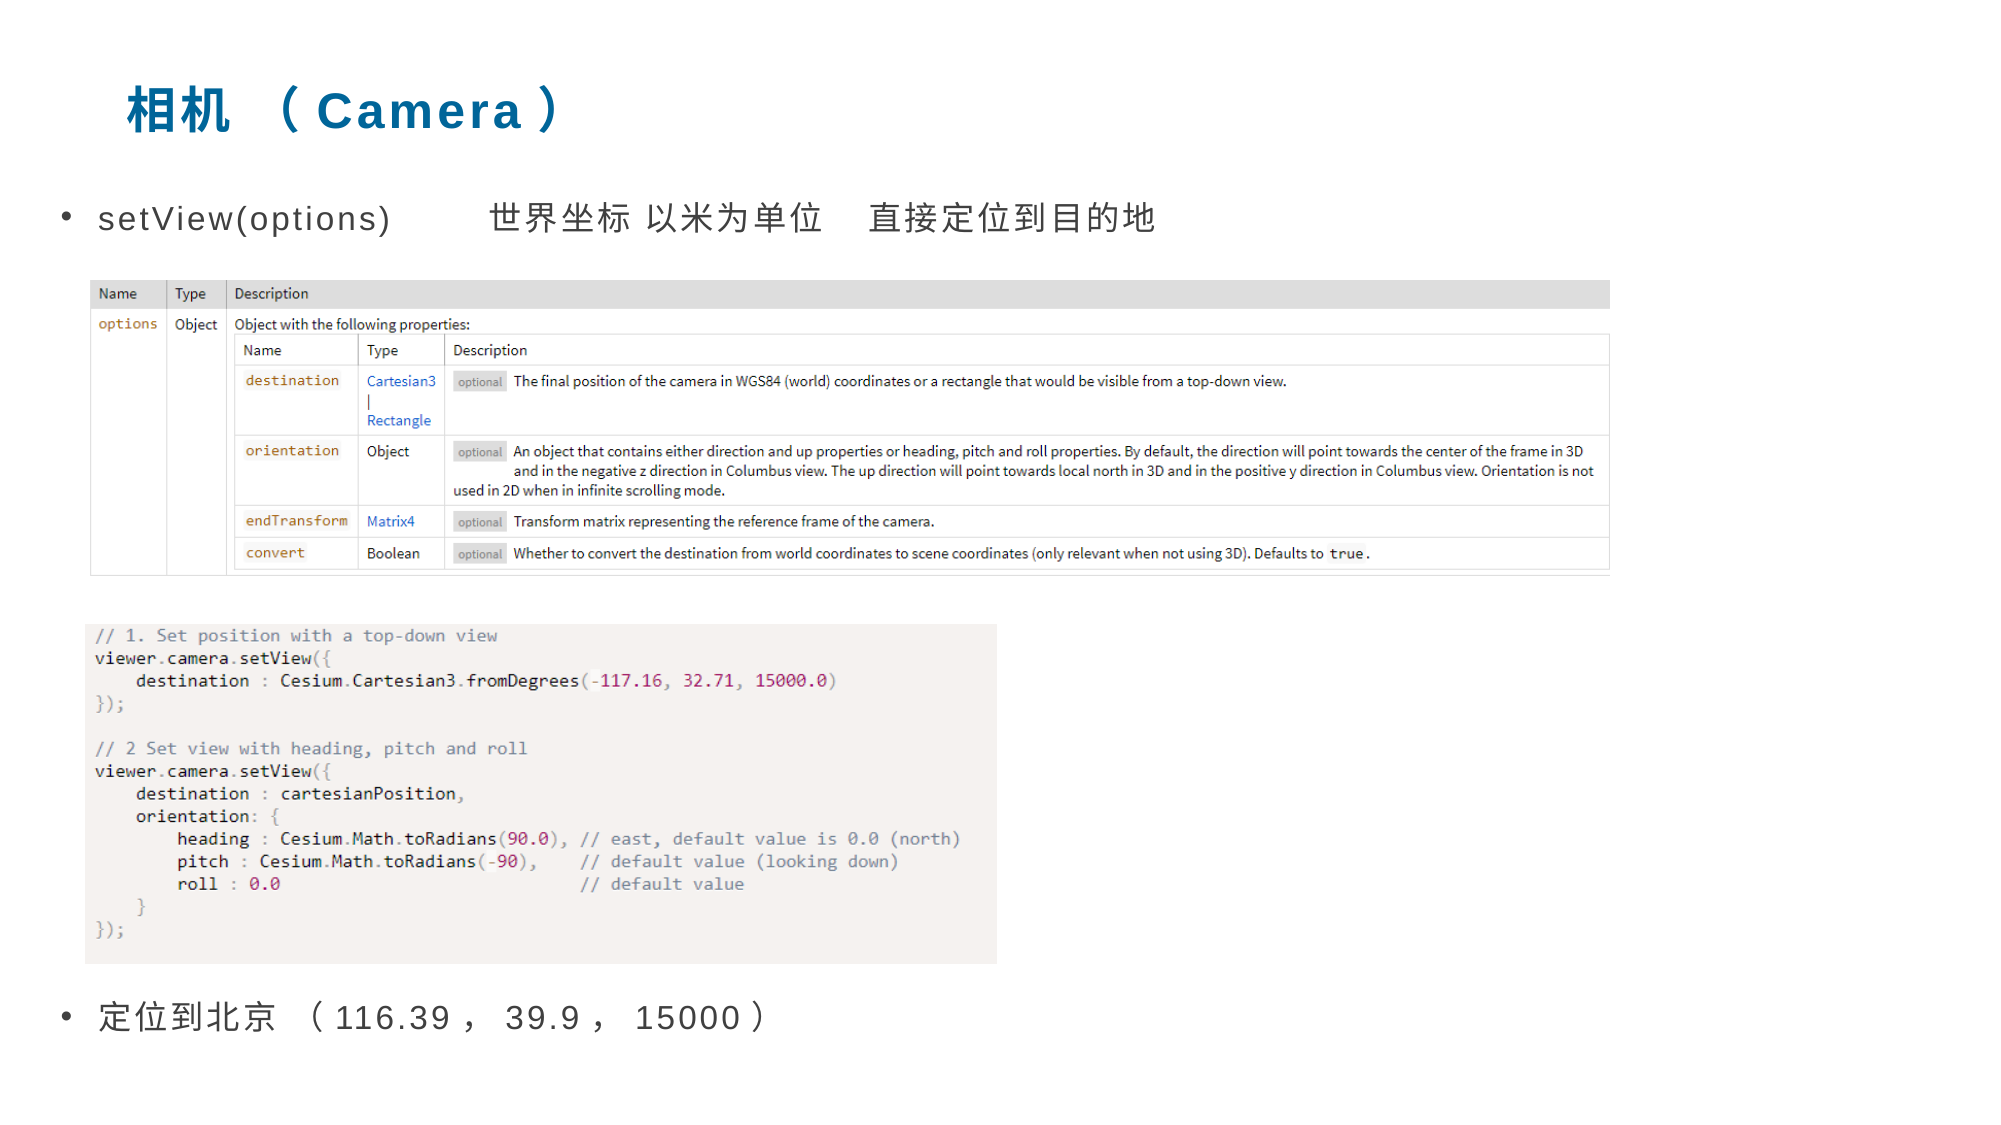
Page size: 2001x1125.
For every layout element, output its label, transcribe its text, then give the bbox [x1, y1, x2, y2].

list setView(options) 世界坐标 以米为单位 直接定位到目的地 定位到北京 （116.39，39.9，15000） [44, 184, 1825, 1069]
picture [85, 280, 1610, 577]
title 相机 （Camera） [109, 72, 1891, 146]
picture [85, 624, 997, 964]
